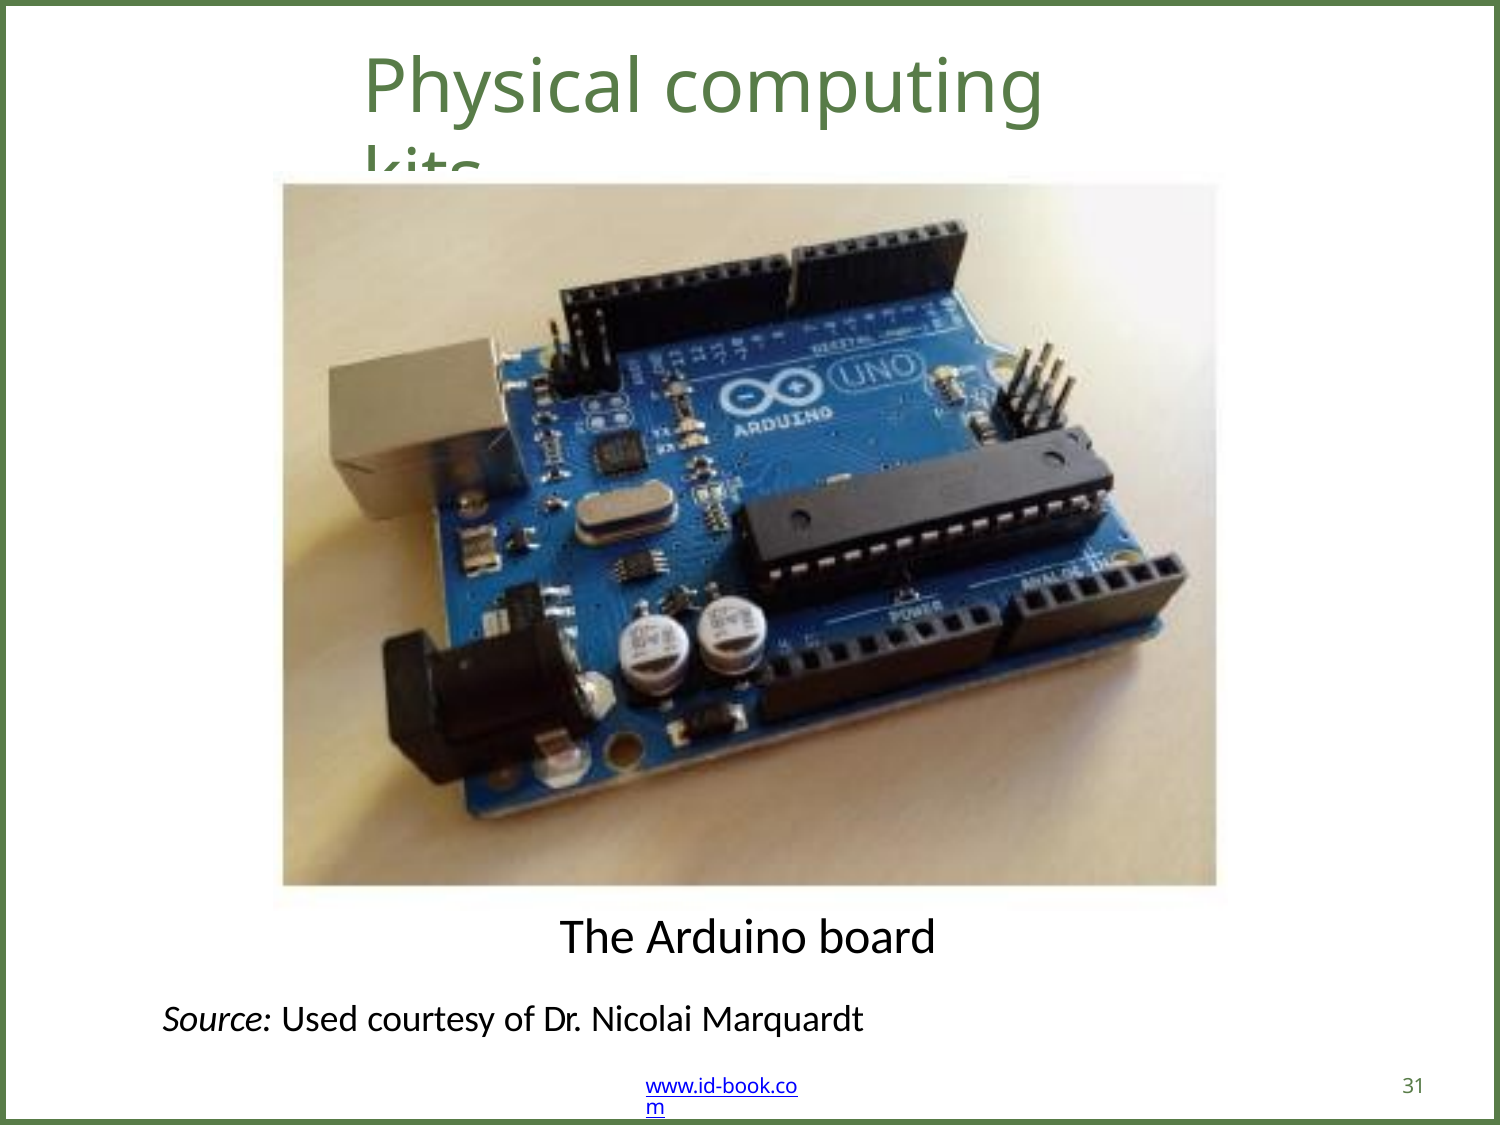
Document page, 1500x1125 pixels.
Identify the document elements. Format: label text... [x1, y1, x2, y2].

picture [272, 171, 1228, 912]
title Physical computing kits [360, 35, 1144, 170]
text_box www.id-book.com [643, 1073, 812, 1102]
text_box 31 [1396, 1062, 1439, 1099]
text_box The Arduino board Source: Used courtesy of Dr. Nicolai Marquardt [160, 901, 942, 1039]
